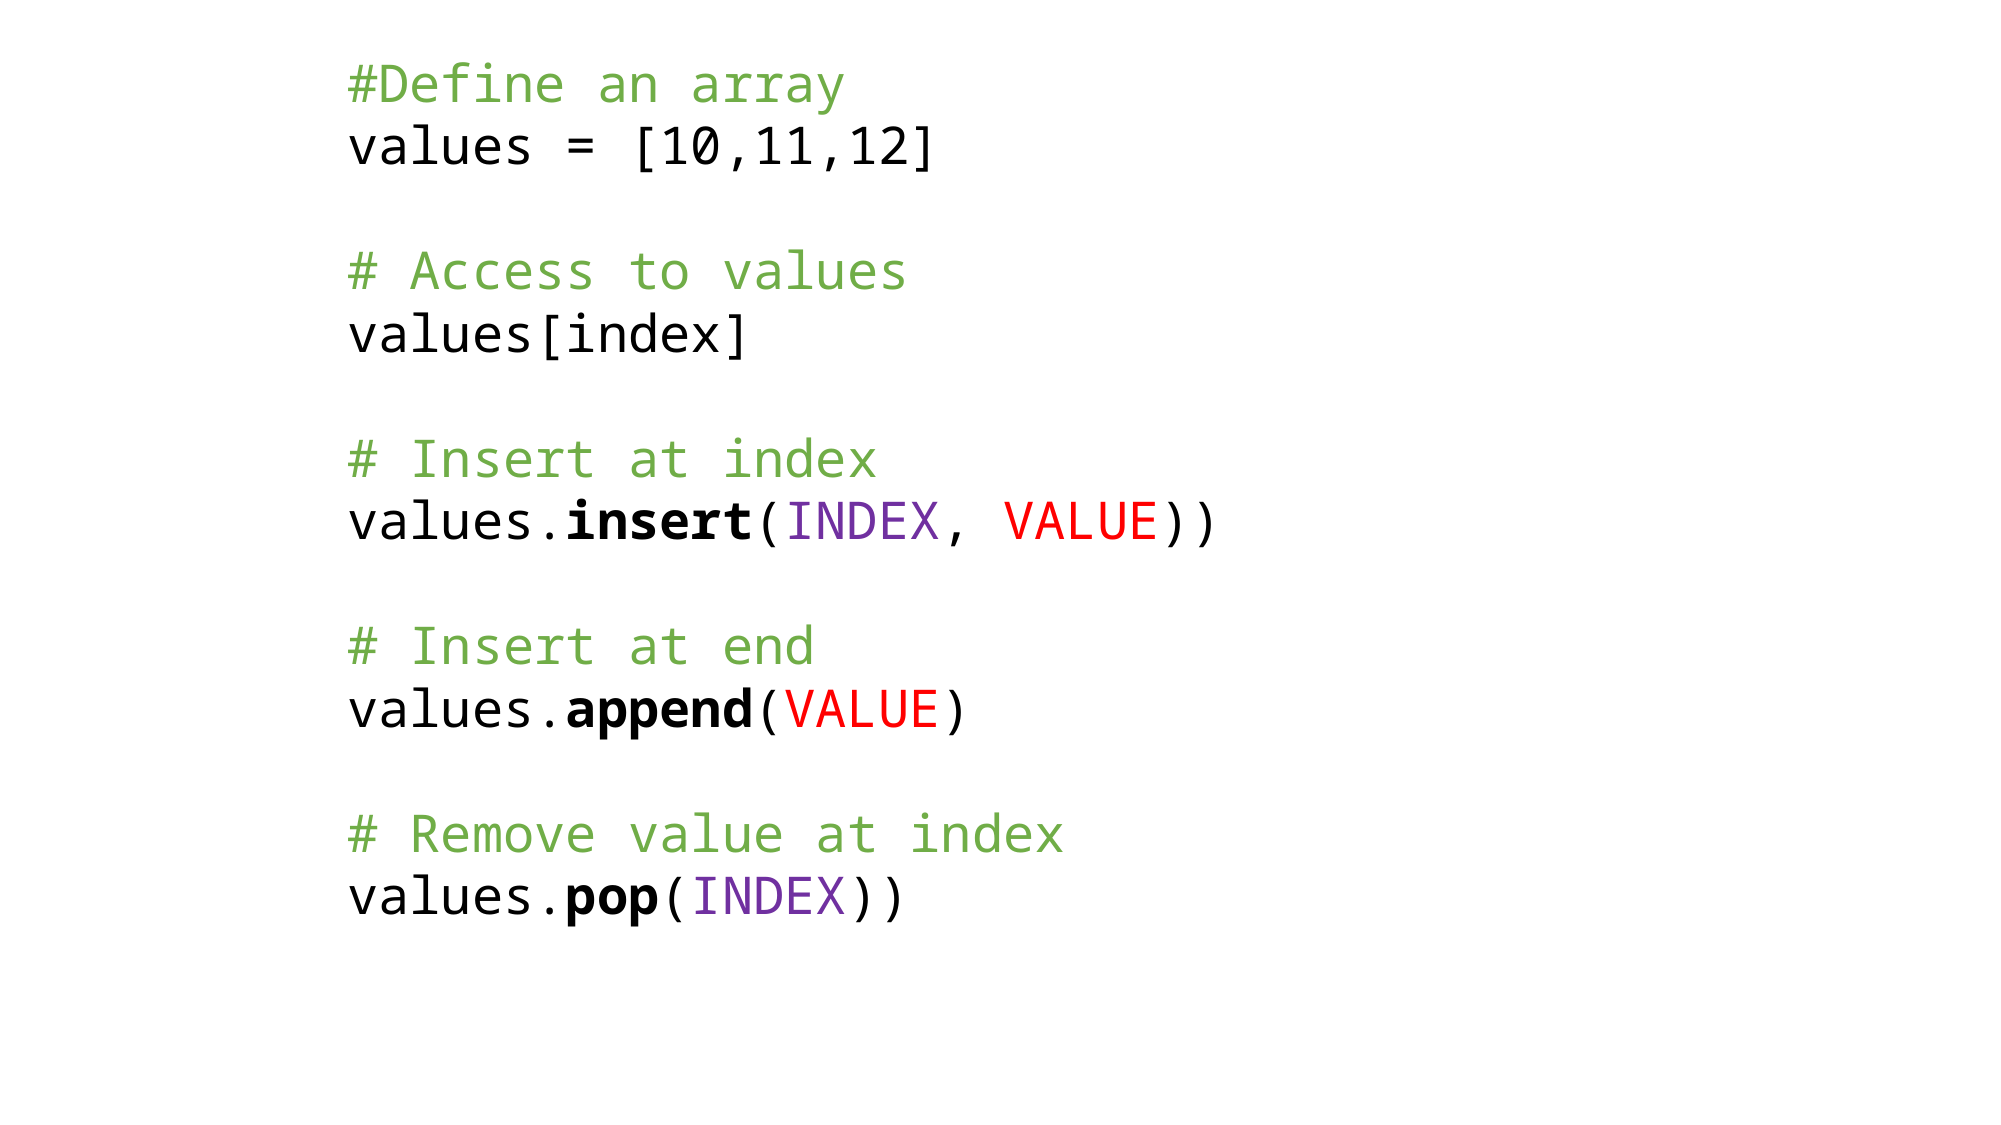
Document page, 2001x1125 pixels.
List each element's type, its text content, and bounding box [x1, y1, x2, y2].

text_box #Define an array values = [10,11,12] # Access to values values[index] # Insert at index values.insert(INDEX, VALUE)) # Insert at end values.append(VALUE) # Remove value at index values.pop(INDEX)) [332, 42, 1333, 933]
